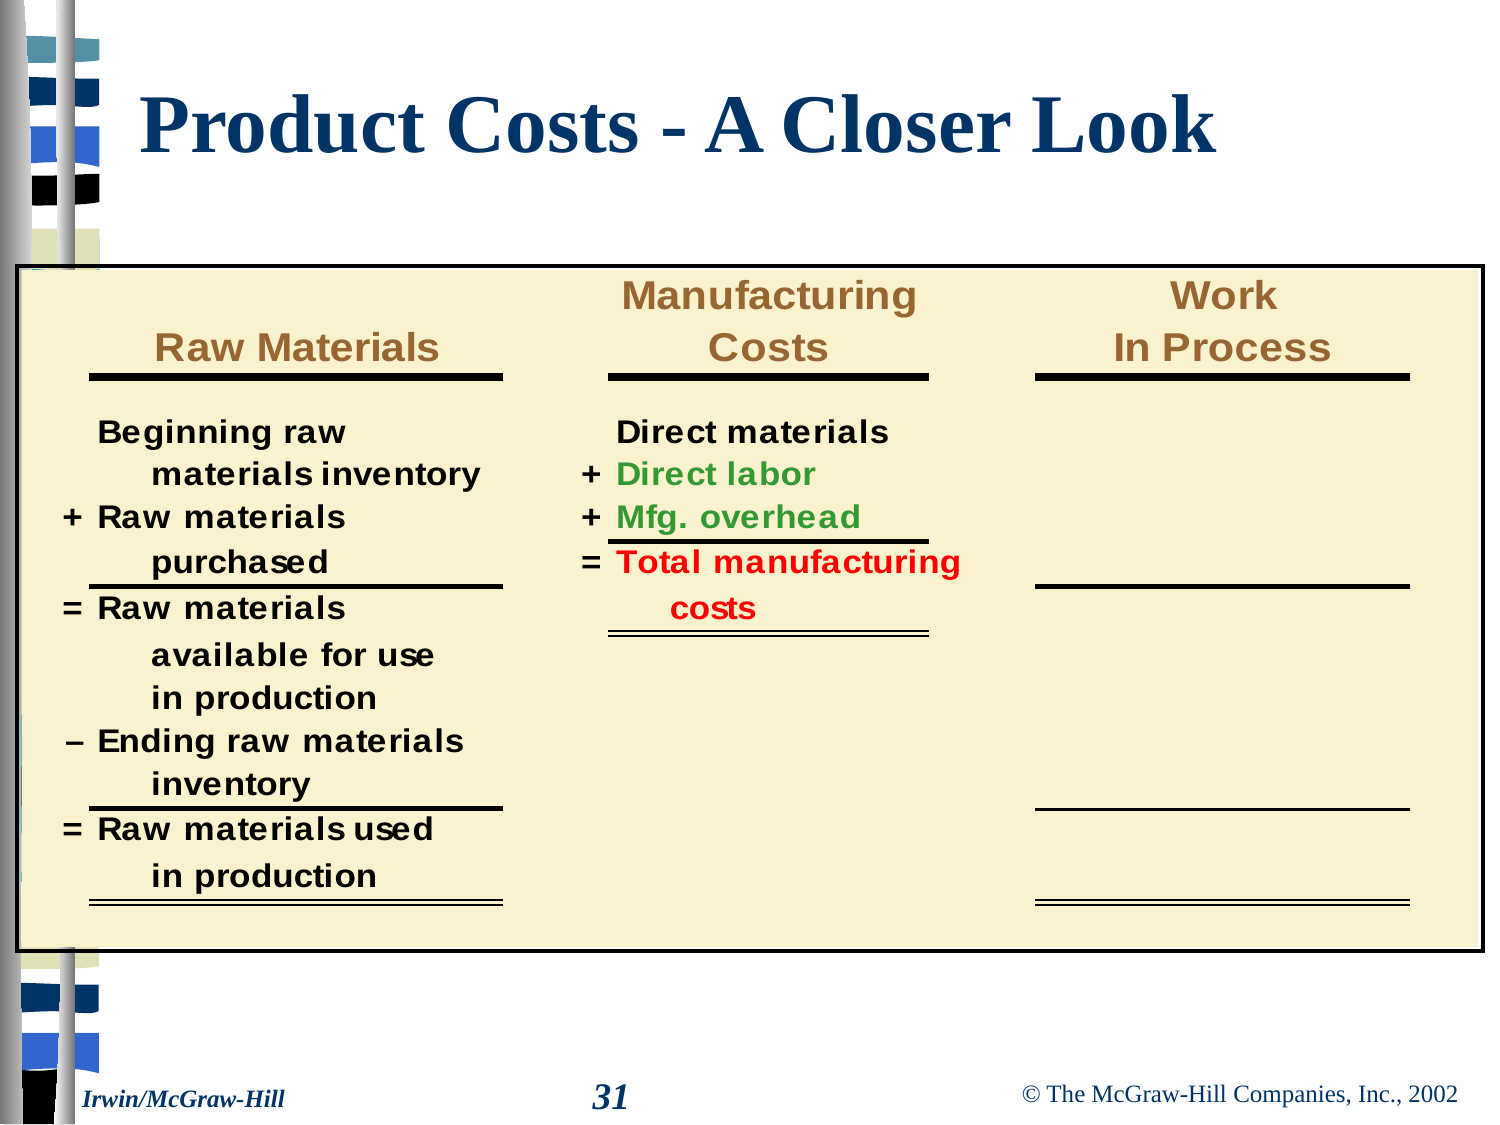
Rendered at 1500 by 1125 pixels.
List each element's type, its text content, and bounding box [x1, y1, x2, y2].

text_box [18, 267, 1481, 949]
title Product Costs - A Closer Look [125, 24, 1438, 213]
